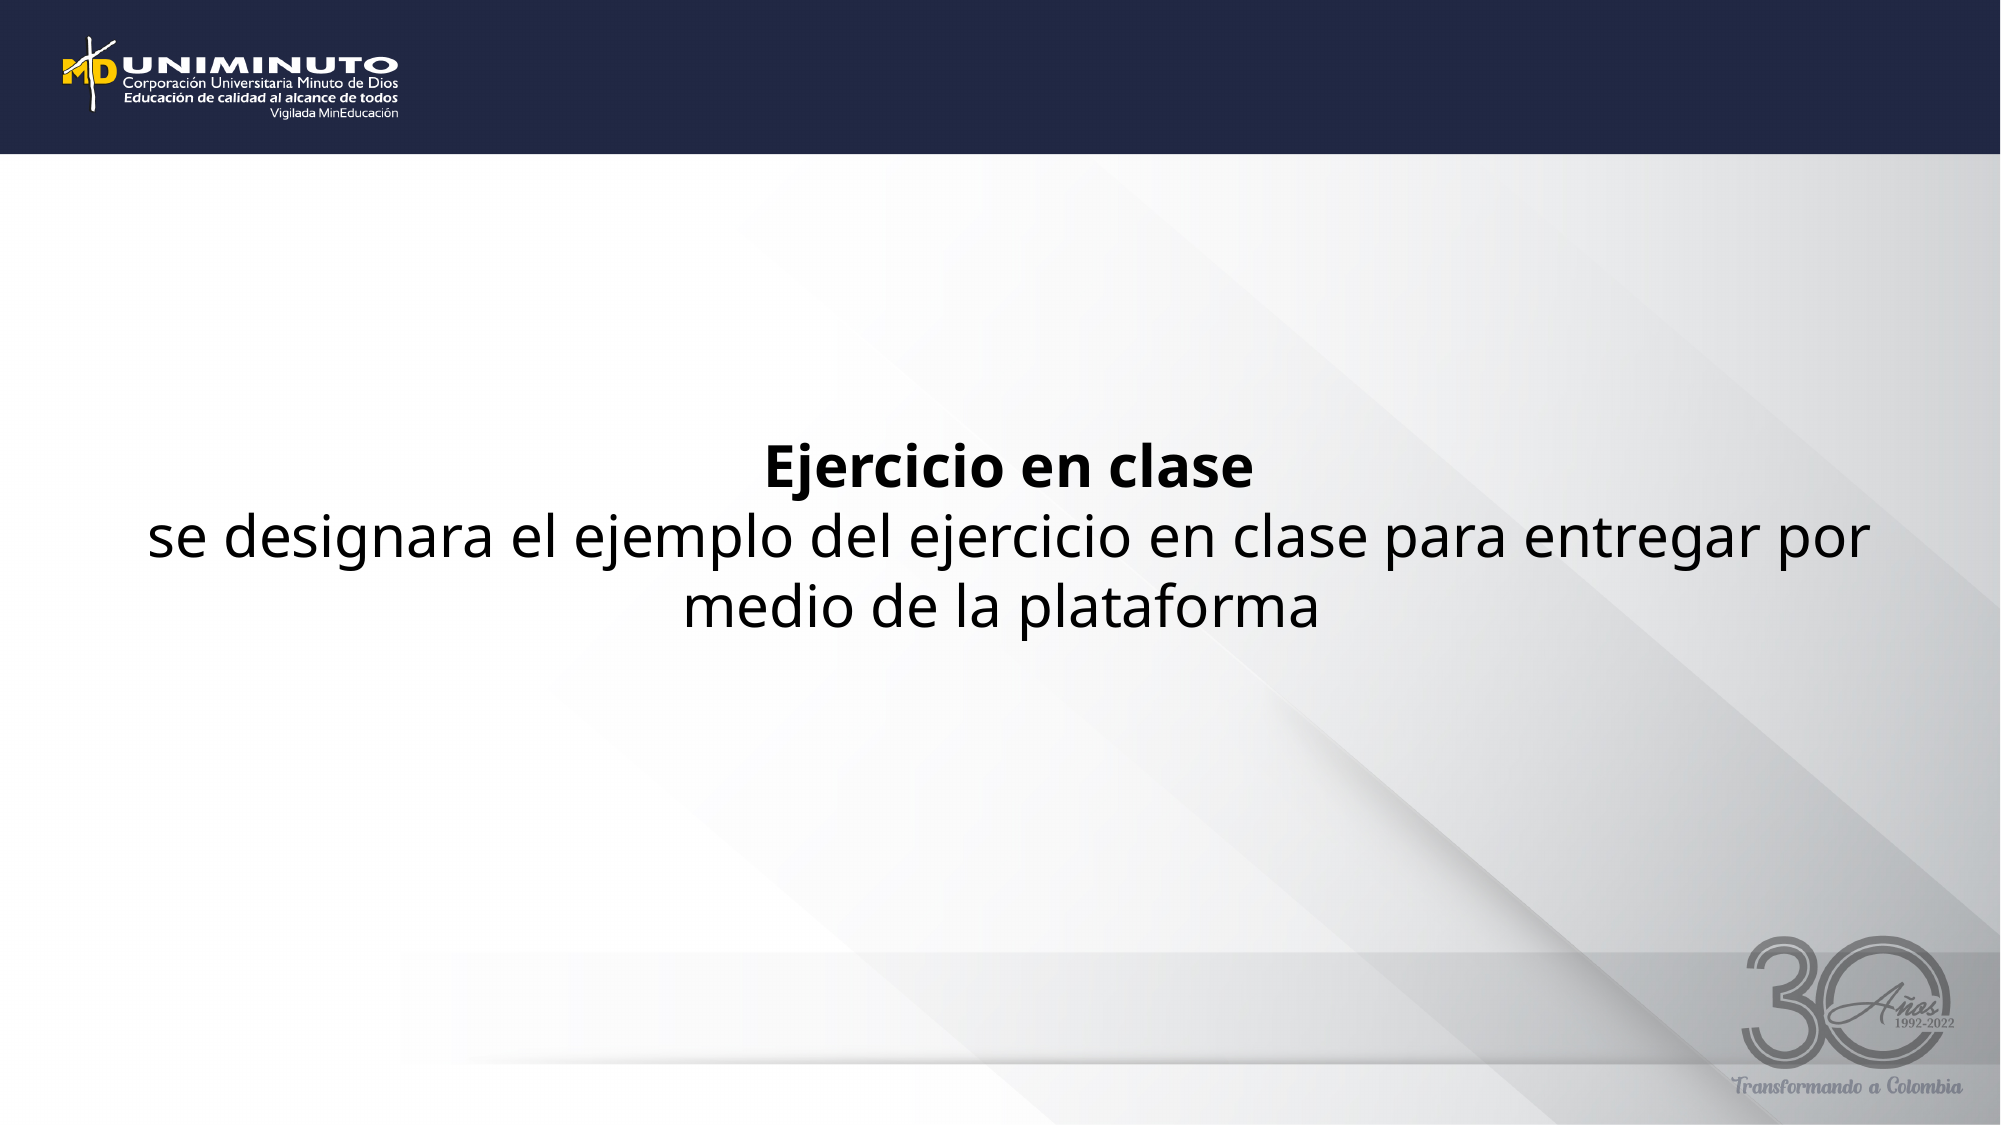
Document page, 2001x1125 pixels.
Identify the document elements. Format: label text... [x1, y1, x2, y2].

picture [0, 0, 2001, 1125]
title Ejercicio en clase se designara el ejemplo del ejercicio en clase para entregar por medio de la plataforma [55, 427, 1965, 640]
